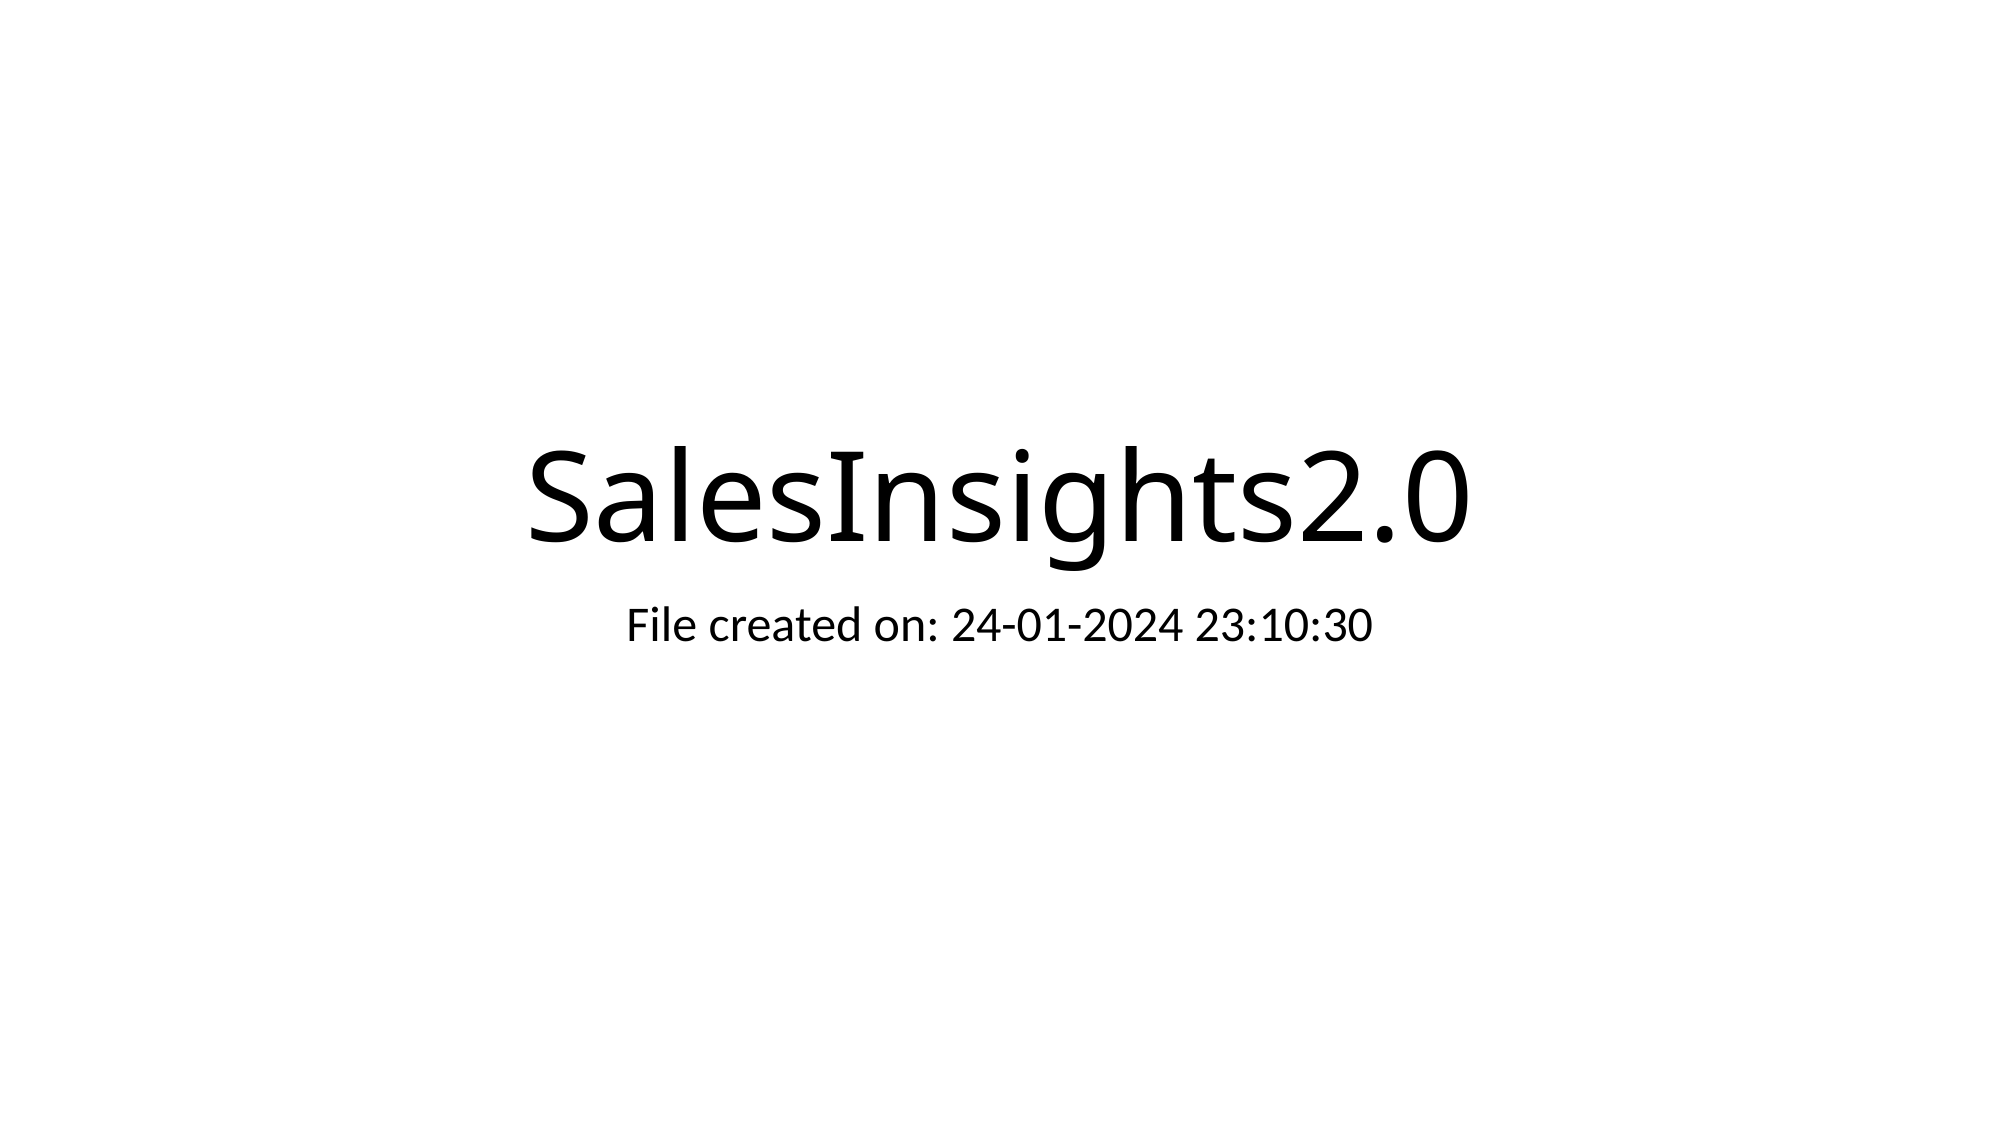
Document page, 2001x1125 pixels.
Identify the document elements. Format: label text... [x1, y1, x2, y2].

subtitle File created on: 24-01-2024 23:10:30 [249, 590, 1750, 863]
title SalesInsights2.0 [249, 184, 1750, 576]
